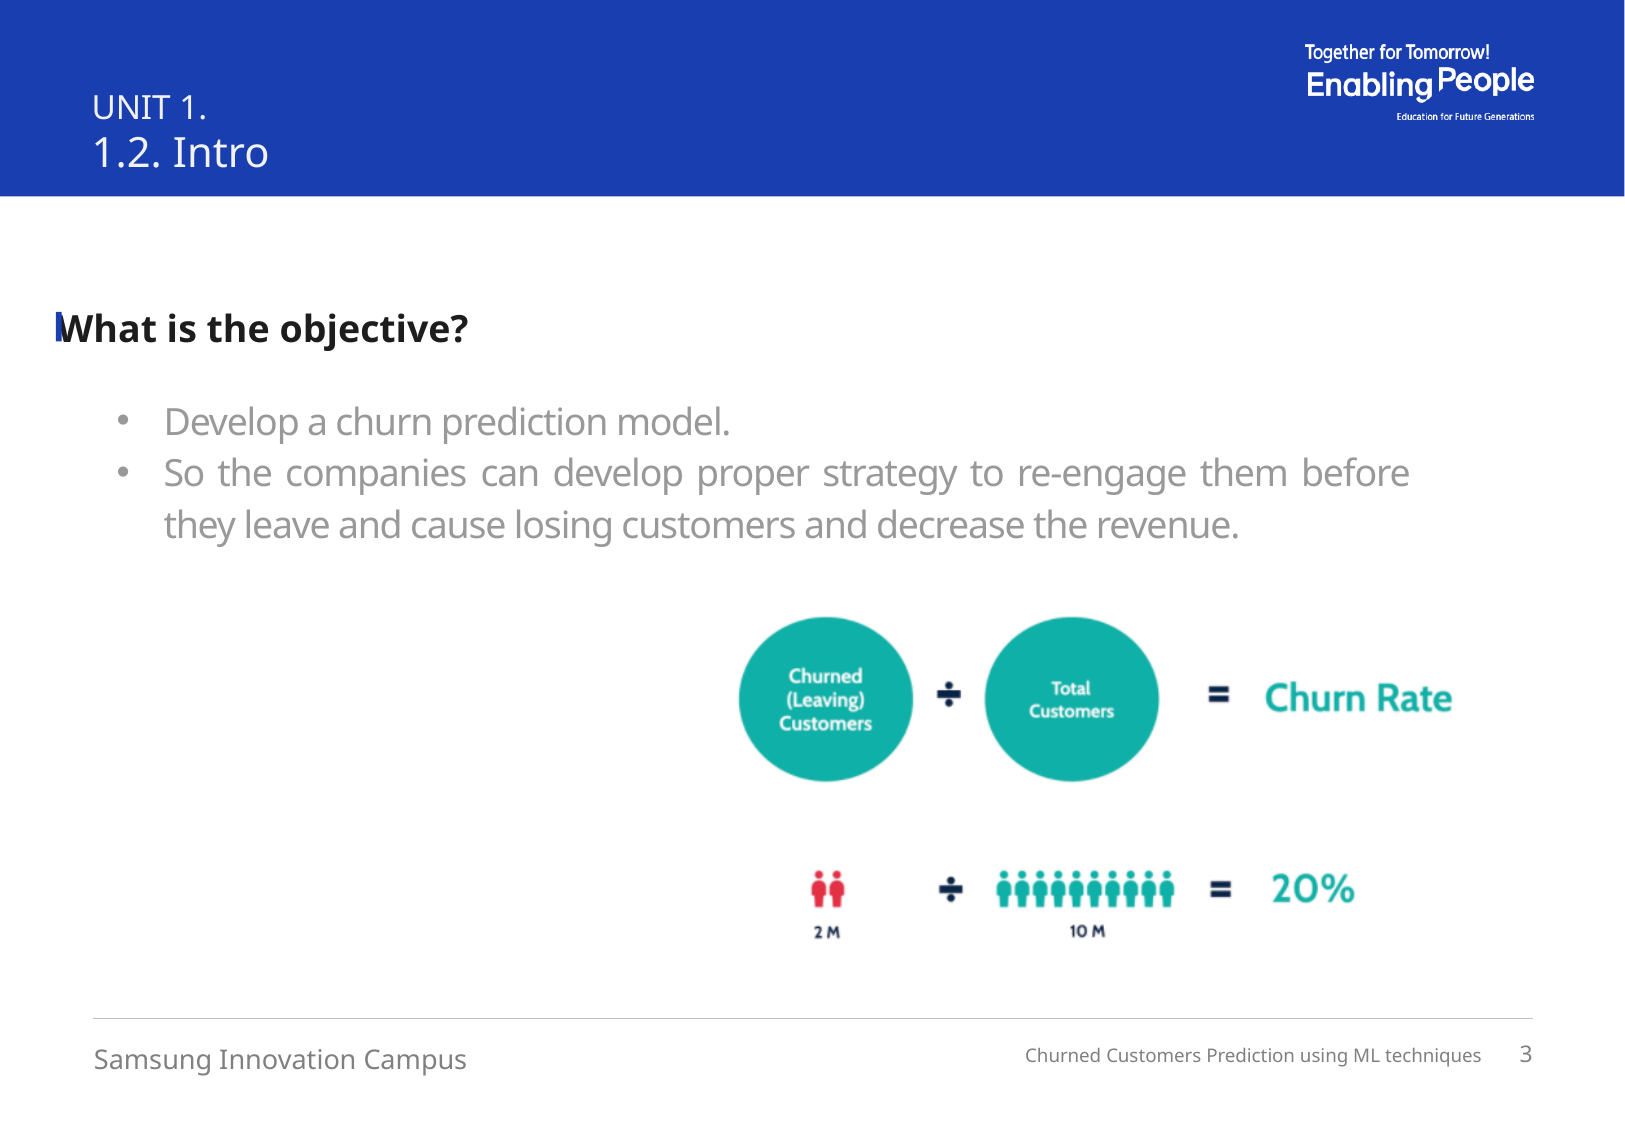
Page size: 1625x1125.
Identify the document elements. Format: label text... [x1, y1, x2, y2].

text_box What is the objective? [42, 297, 484, 358]
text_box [55, 309, 81, 346]
picture [1305, 44, 1534, 120]
picture [721, 615, 1457, 949]
text_box UNIT 1. 1.2. Intro [91, 85, 1048, 177]
text_box Develop a churn prediction model. So the companies can develop proper strategy to re-engage them before they leave and cause losing customers and decrease the revenue. [116, 390, 1410, 616]
